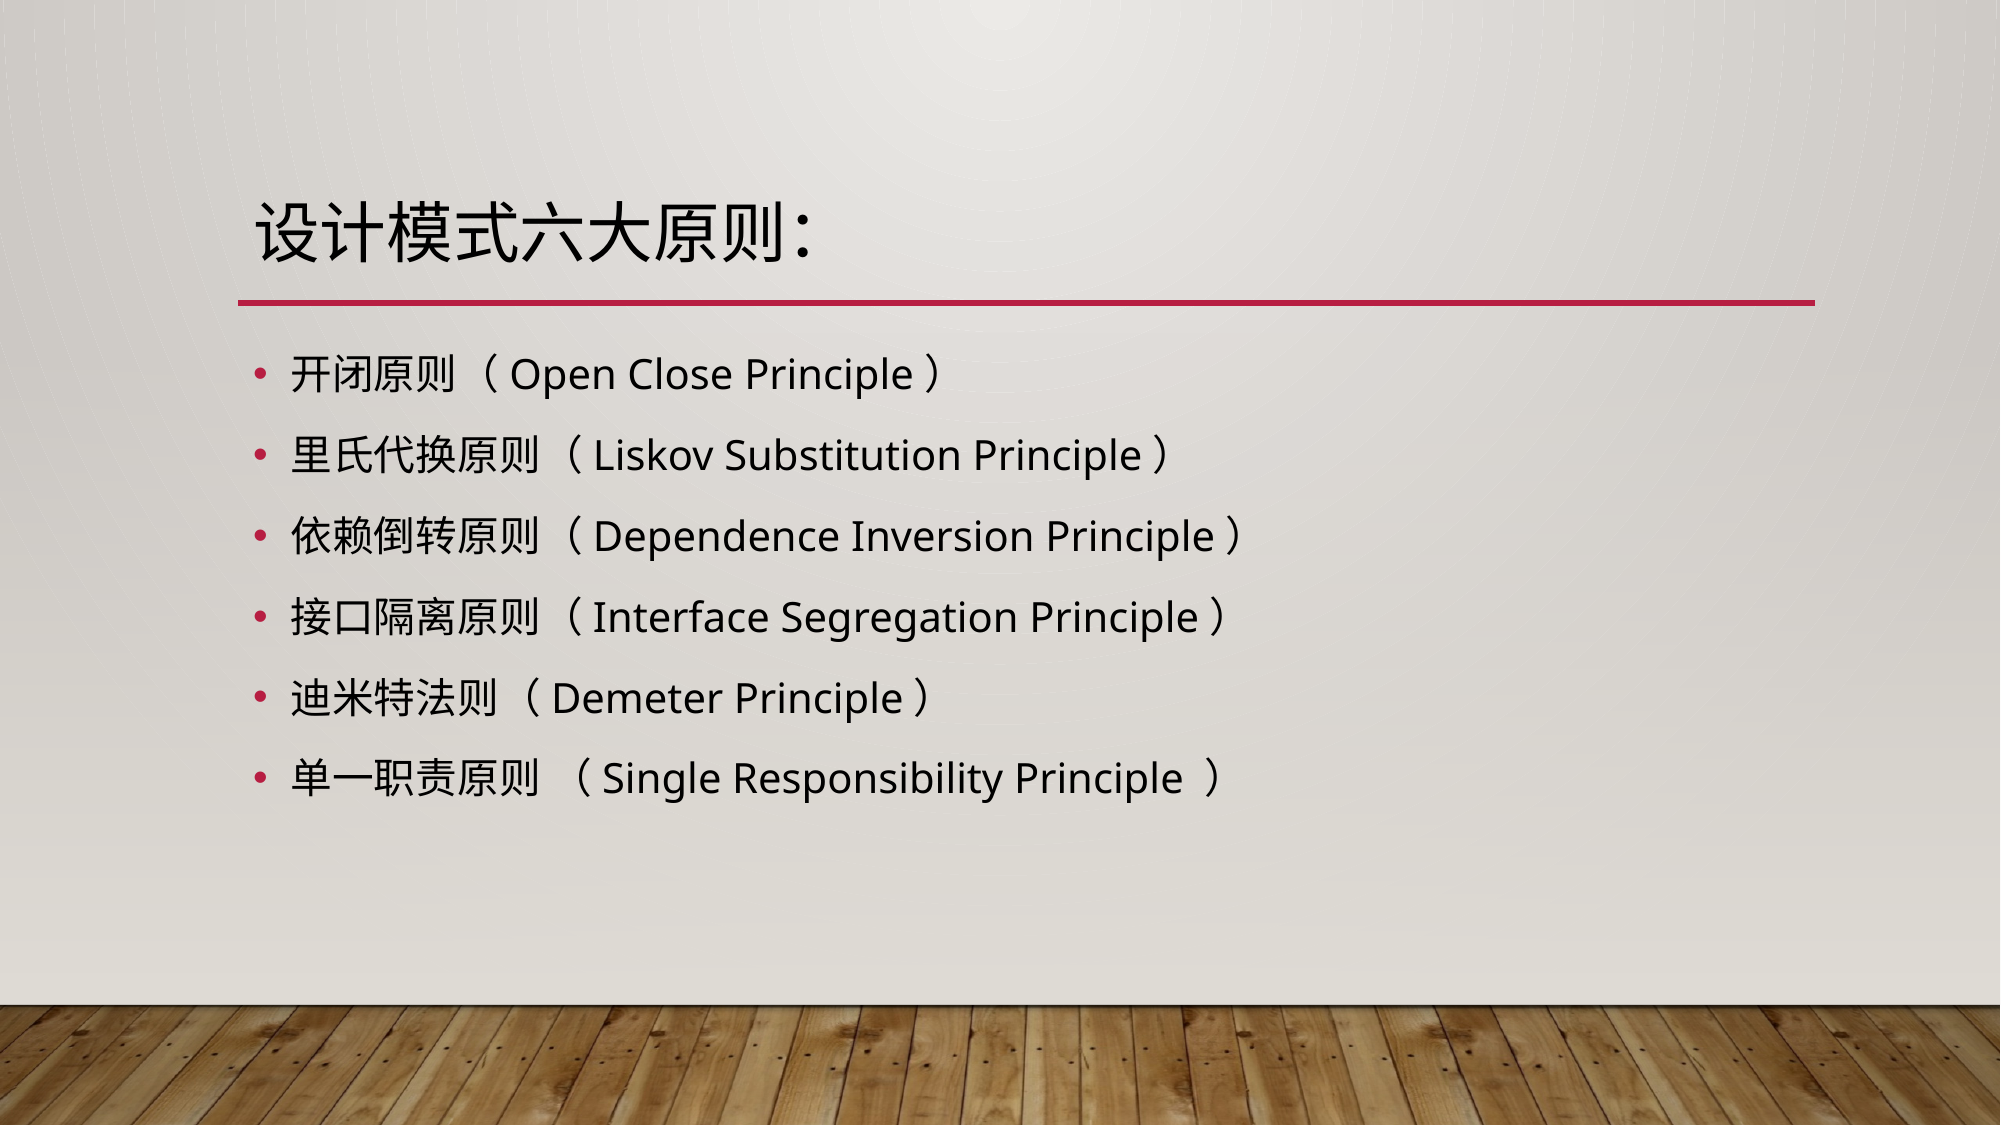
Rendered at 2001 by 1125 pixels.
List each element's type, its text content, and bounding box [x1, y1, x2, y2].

list 开闭原则（Open Close Principle） 里氏代换原则（Liskov Substitution Principle） 依赖倒转原则（Dependence Inversion Principle） 接口隔离原则（Interface Segregation Principle） 迪米特法则（Demeter Principle） 单一职责原则 （Single Responsibility Principle ） [238, 330, 1814, 897]
picture [0, 1005, 2000, 1125]
title 设计模式六大原则： [238, 192, 1814, 305]
